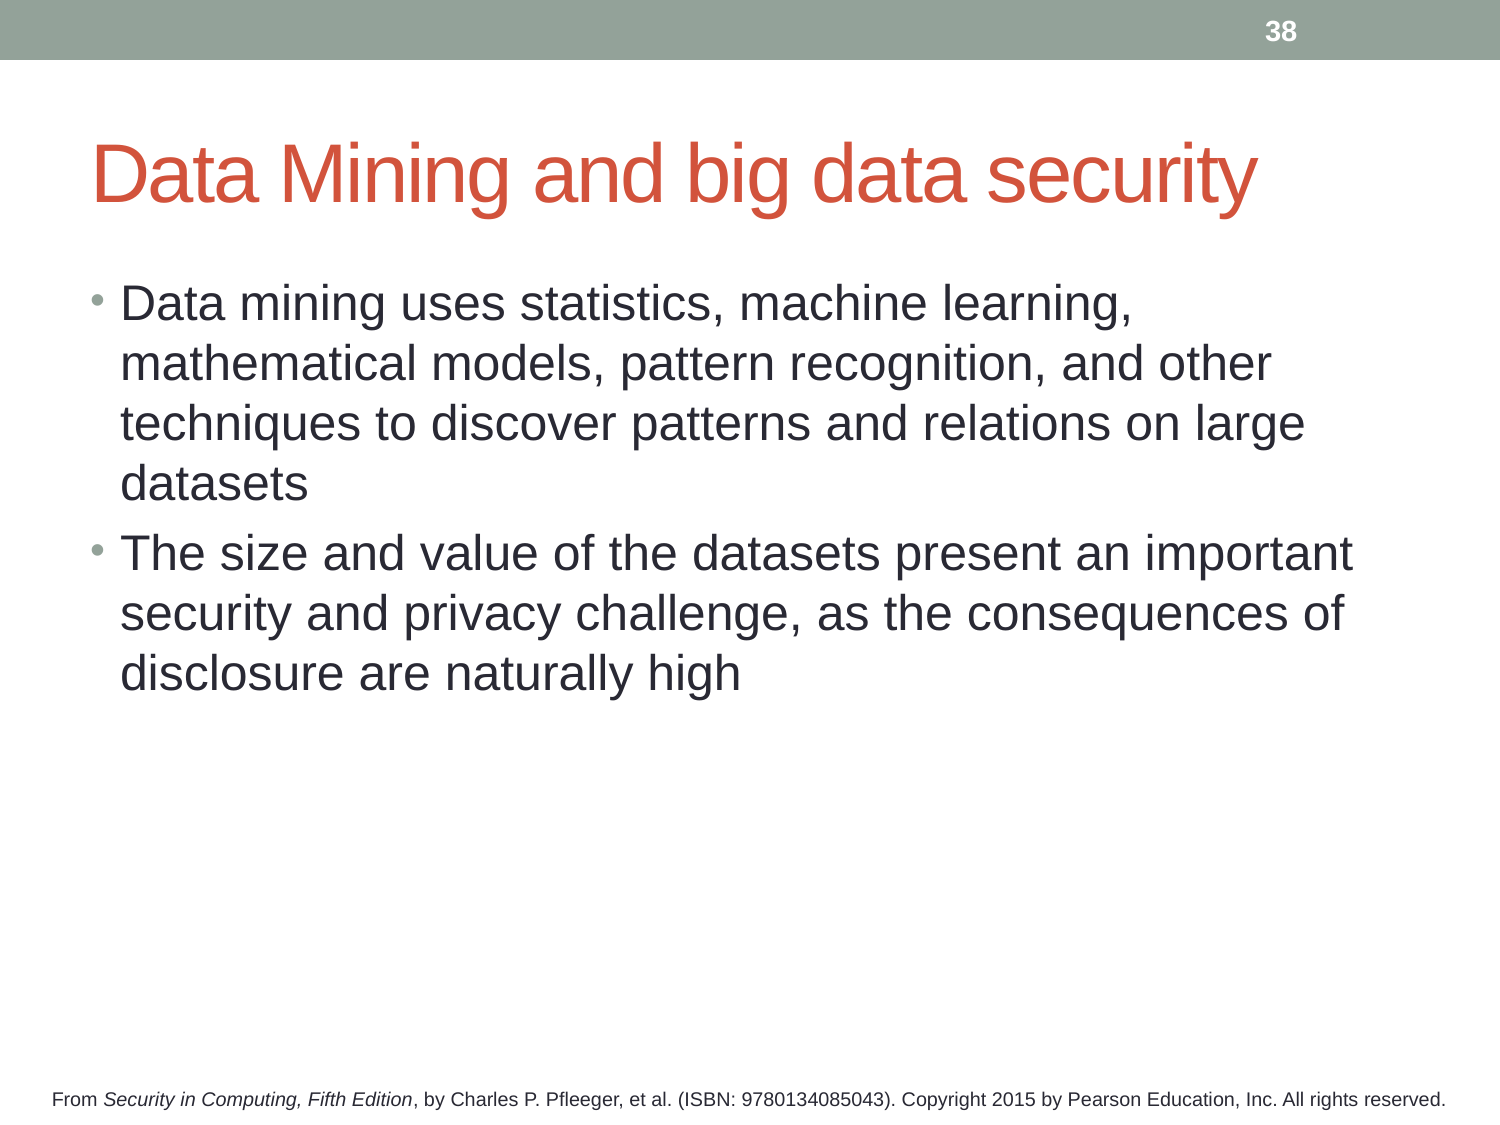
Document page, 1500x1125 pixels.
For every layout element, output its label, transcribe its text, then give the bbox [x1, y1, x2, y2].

slide_number 38 [1250, 3, 1425, 57]
title Data Mining and big data security [75, 87, 1425, 250]
list Data mining uses statistics, machine learning, mathematical models, pattern recognition, and other techniques to discover patterns and relations on large datasets The size and value of the datasets present an important security and privacy challenge, as the consequences of disclosure are naturally high [75, 262, 1425, 1063]
footer From Security in Computing, Fifth Edition, by Charles P. Pfleeger, et al. (ISBN: 9780134085043). Copyright 2015 by Pearson Education, Inc. All rights reserved. [0, 1071, 1500, 1125]
